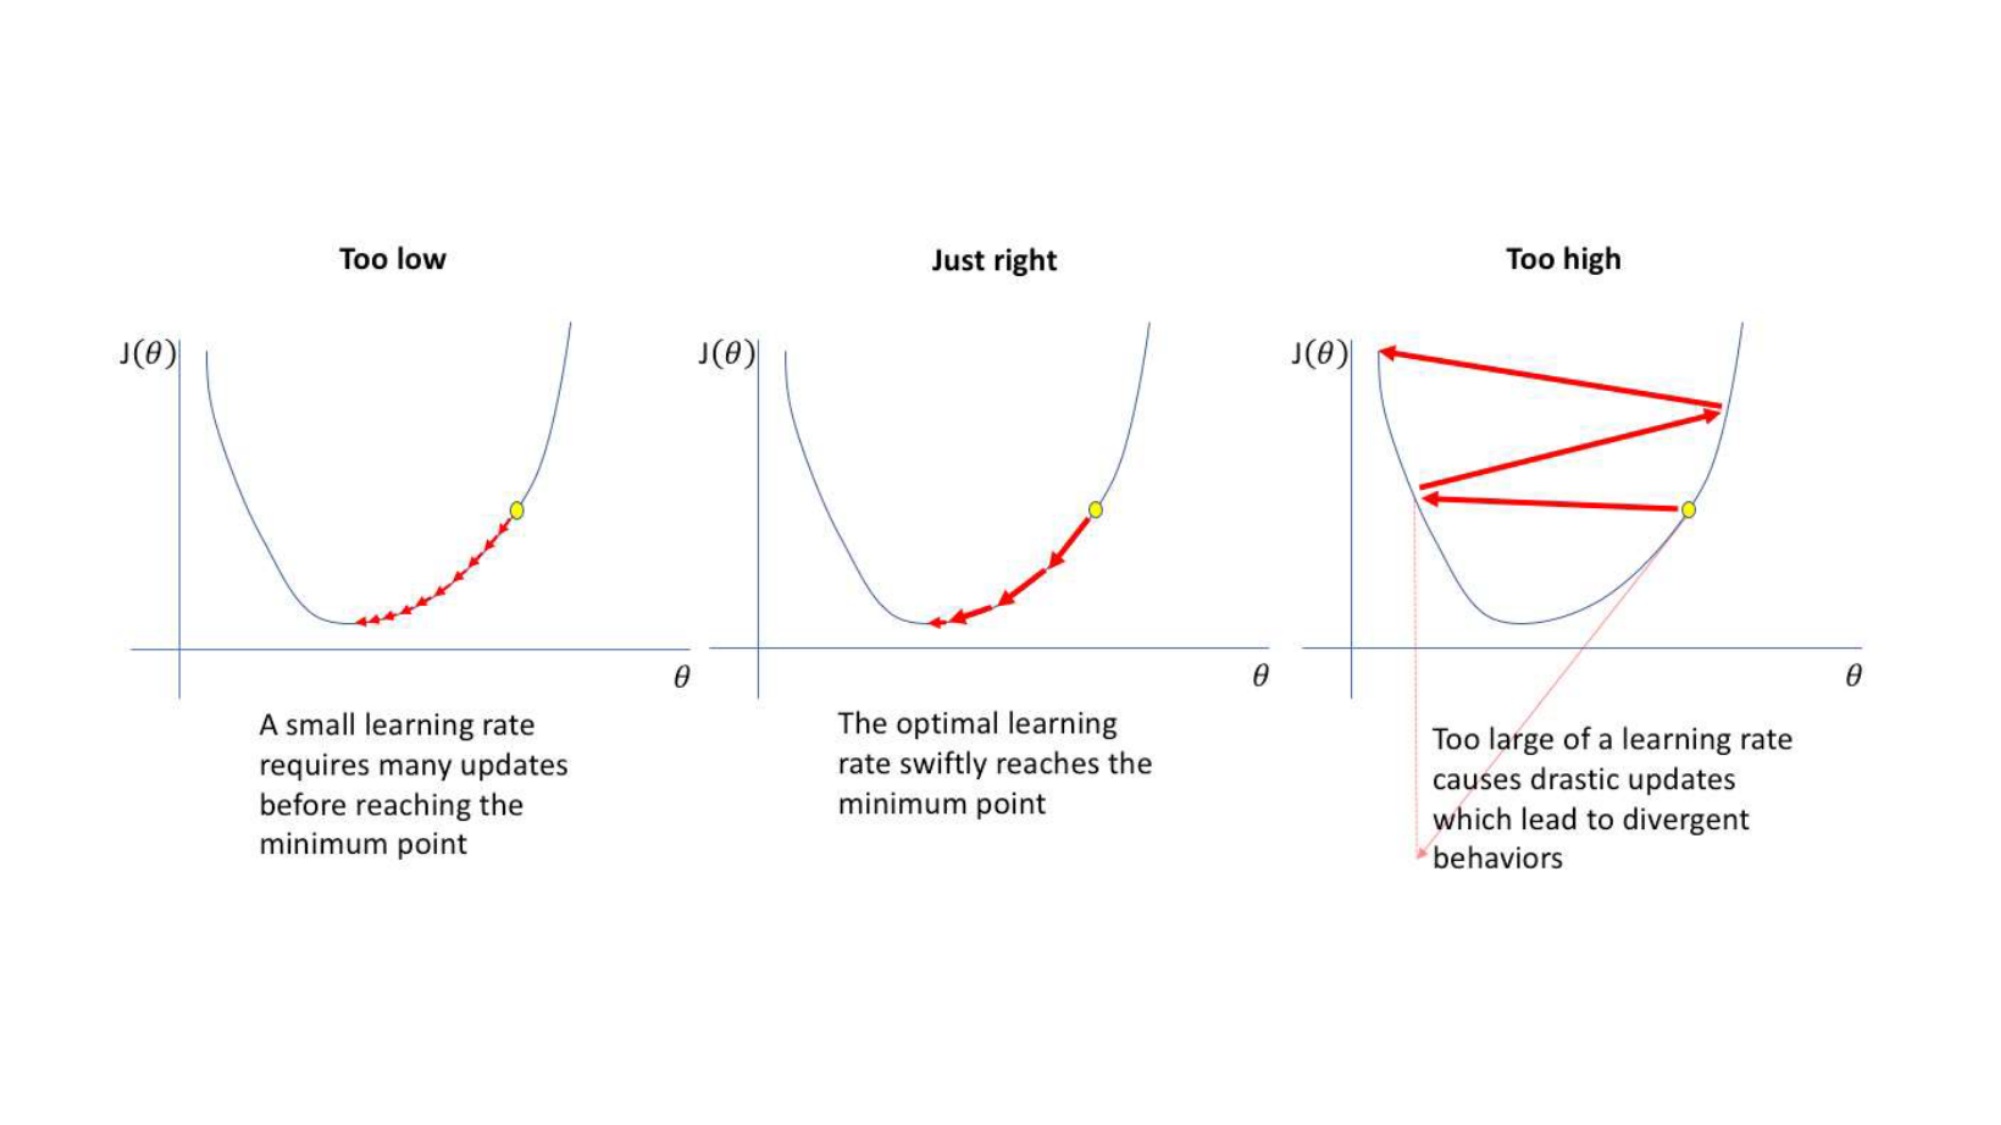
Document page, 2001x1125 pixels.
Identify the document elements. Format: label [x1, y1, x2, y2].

picture [99, 137, 1901, 966]
